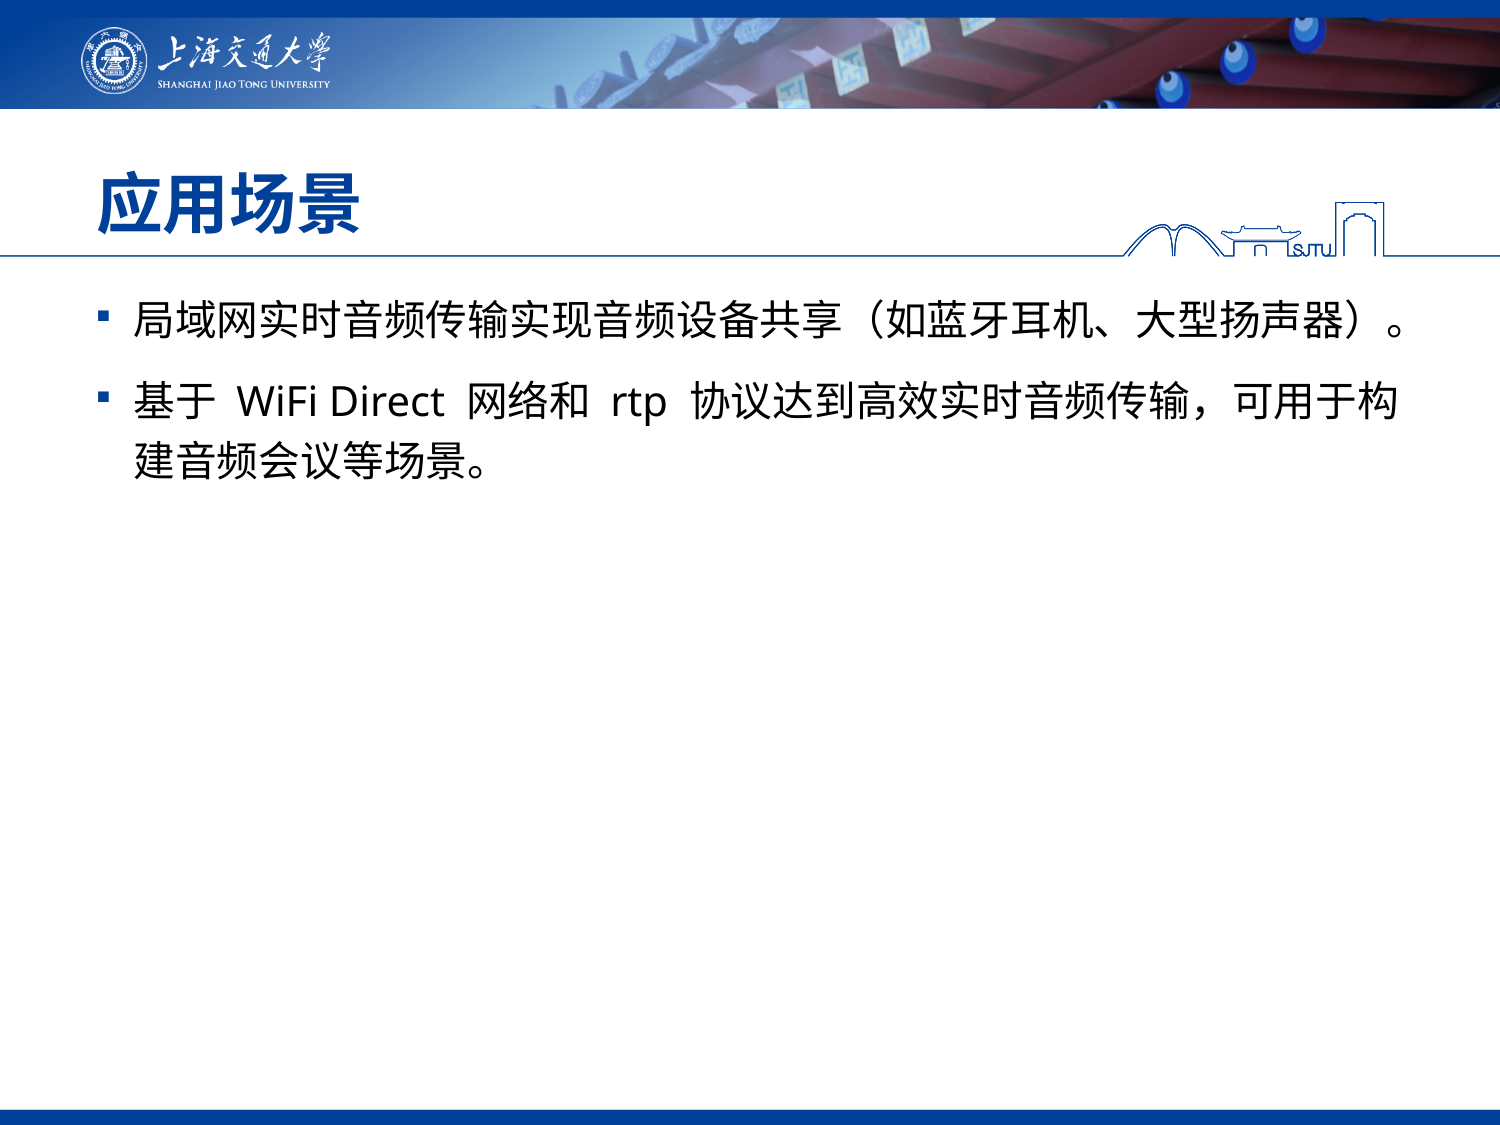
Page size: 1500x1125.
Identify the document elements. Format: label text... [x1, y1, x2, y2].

picture [0, 18, 1500, 109]
title 应用场景 [81, 159, 1455, 254]
list 局域网实时音频传输实现音频设备共享（如蓝牙耳机、大型扬声器）。 基于 WiFi Direct 网络和 rtp 协议达到高效实时音频传输，可用于构建音频会议等场景。 [81, 276, 1455, 1084]
